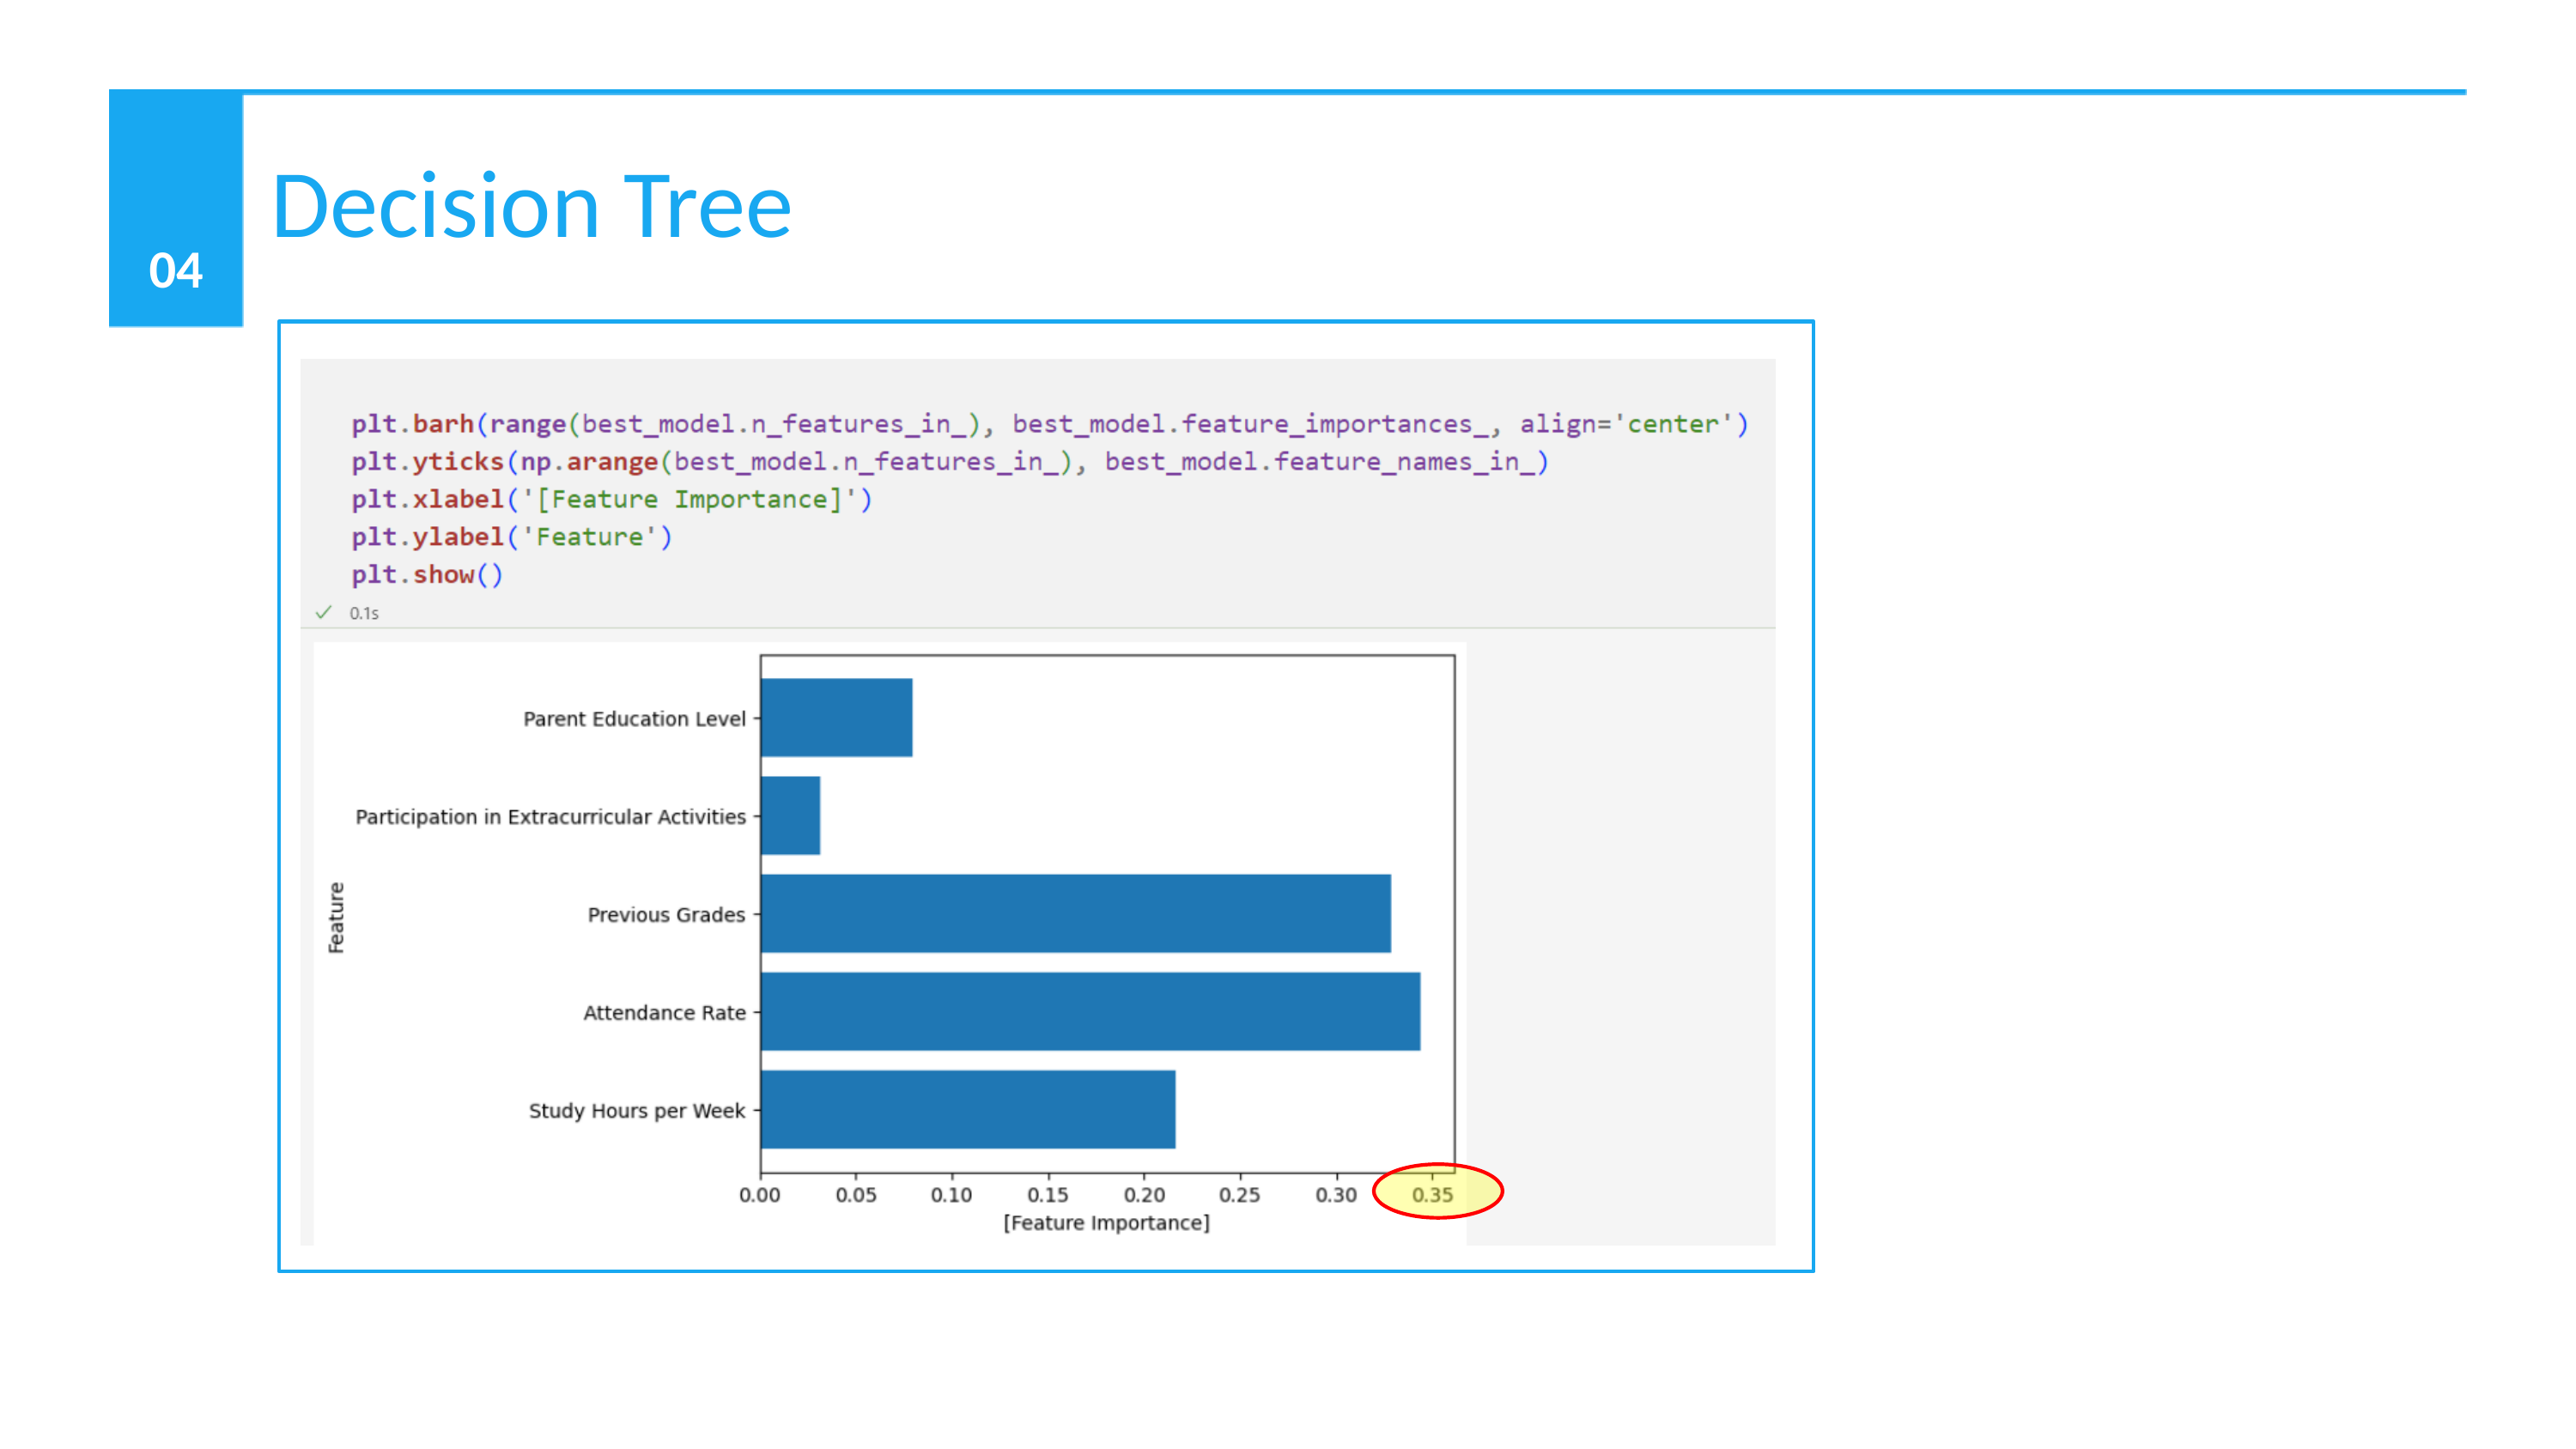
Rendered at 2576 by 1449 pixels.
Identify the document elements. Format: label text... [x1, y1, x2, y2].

picture [108, 88, 2468, 328]
text_box [278, 321, 1814, 1272]
text_box Decision Tree [257, 134, 1546, 264]
picture [300, 359, 1776, 1246]
